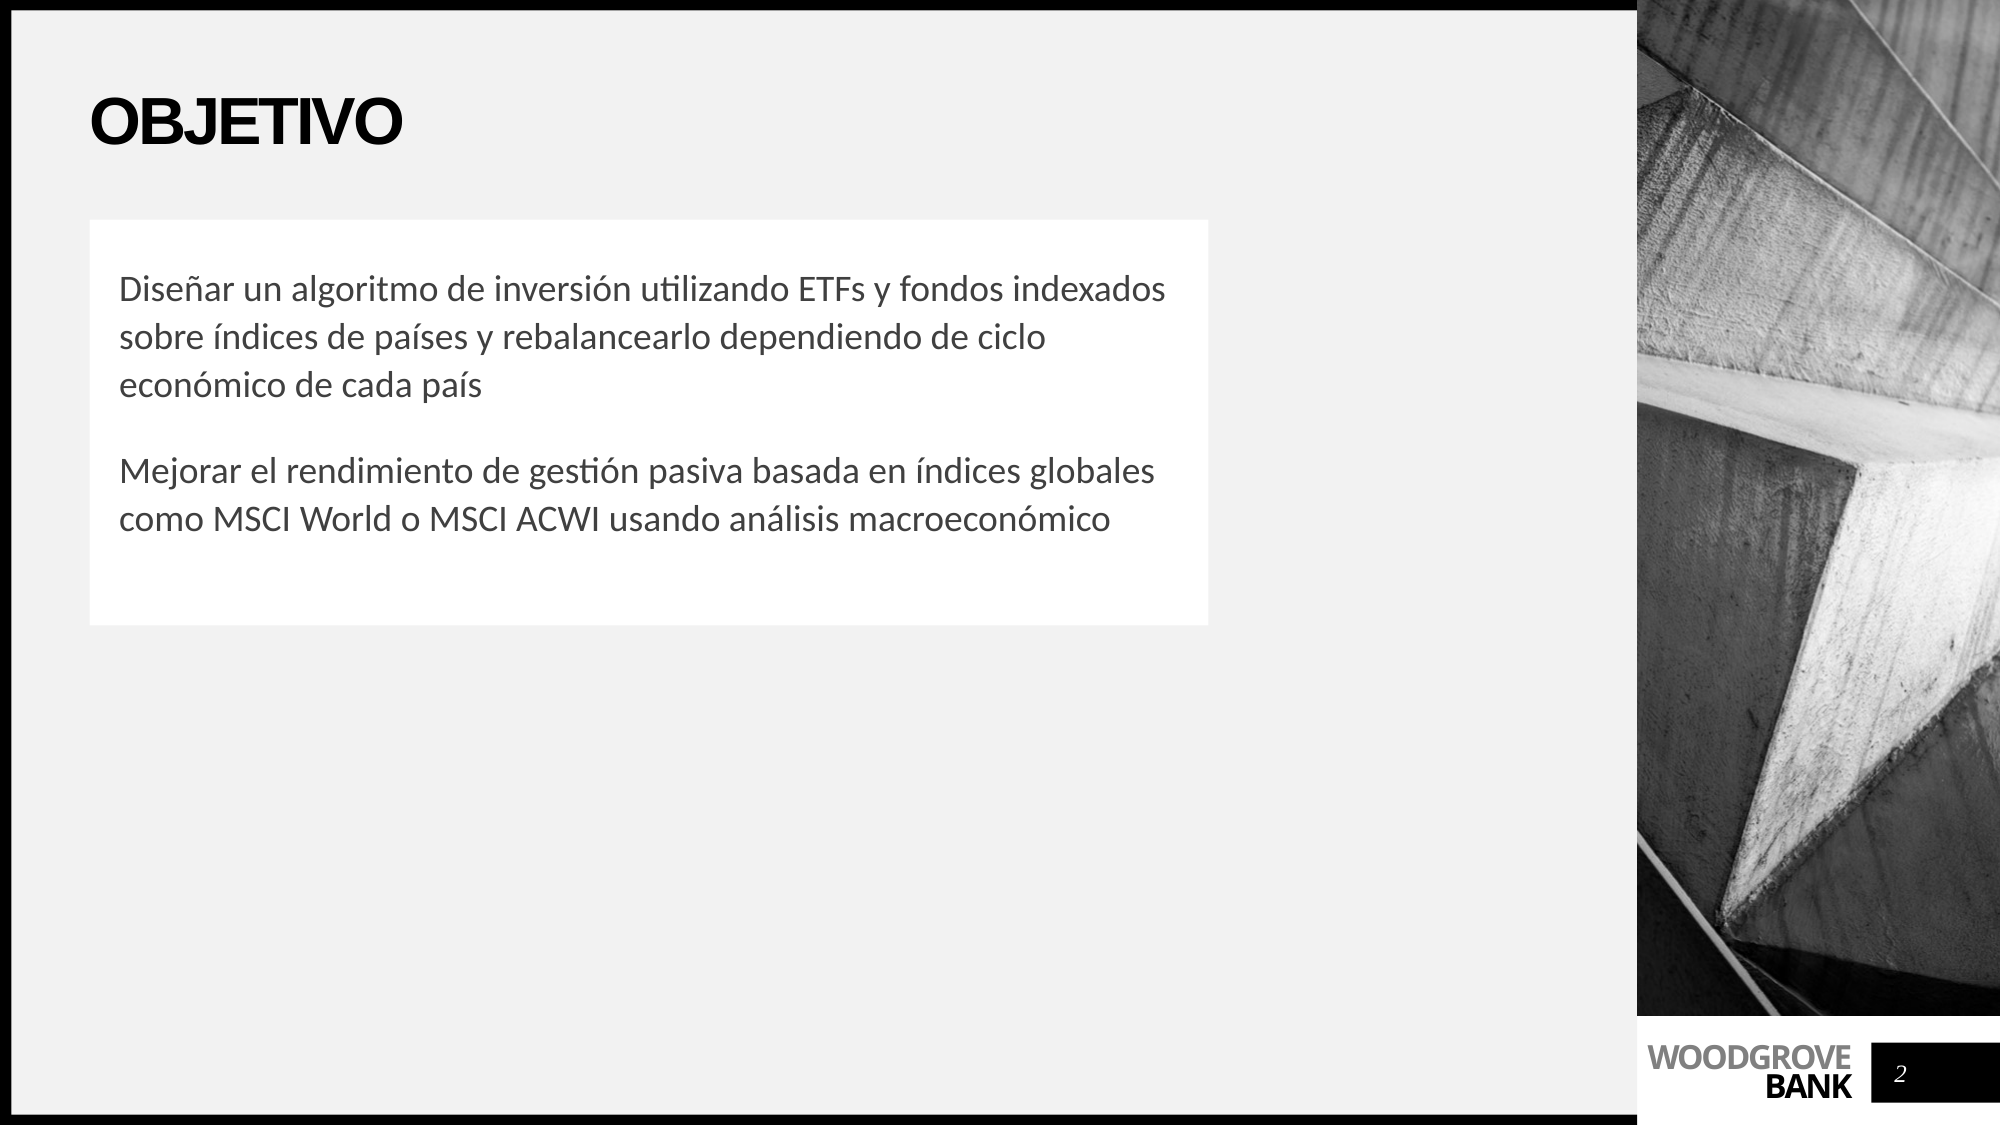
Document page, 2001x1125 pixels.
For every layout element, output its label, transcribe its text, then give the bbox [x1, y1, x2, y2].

slide_number 2 [1877, 1050, 1924, 1096]
list Diseñar un algoritmo de inversión utilizando ETFs y fondos indexados sobre índices de países y rebalancearlo dependiendo de ciclo económico de cada país Mejorar el rendimiento de gestión pasiva basada en índices globales como MSCI World o MSCI ACWI usando análisis macroeconómico [89, 219, 1209, 626]
title Objetivo [89, 87, 941, 159]
picture [1637, 0, 2000, 1016]
